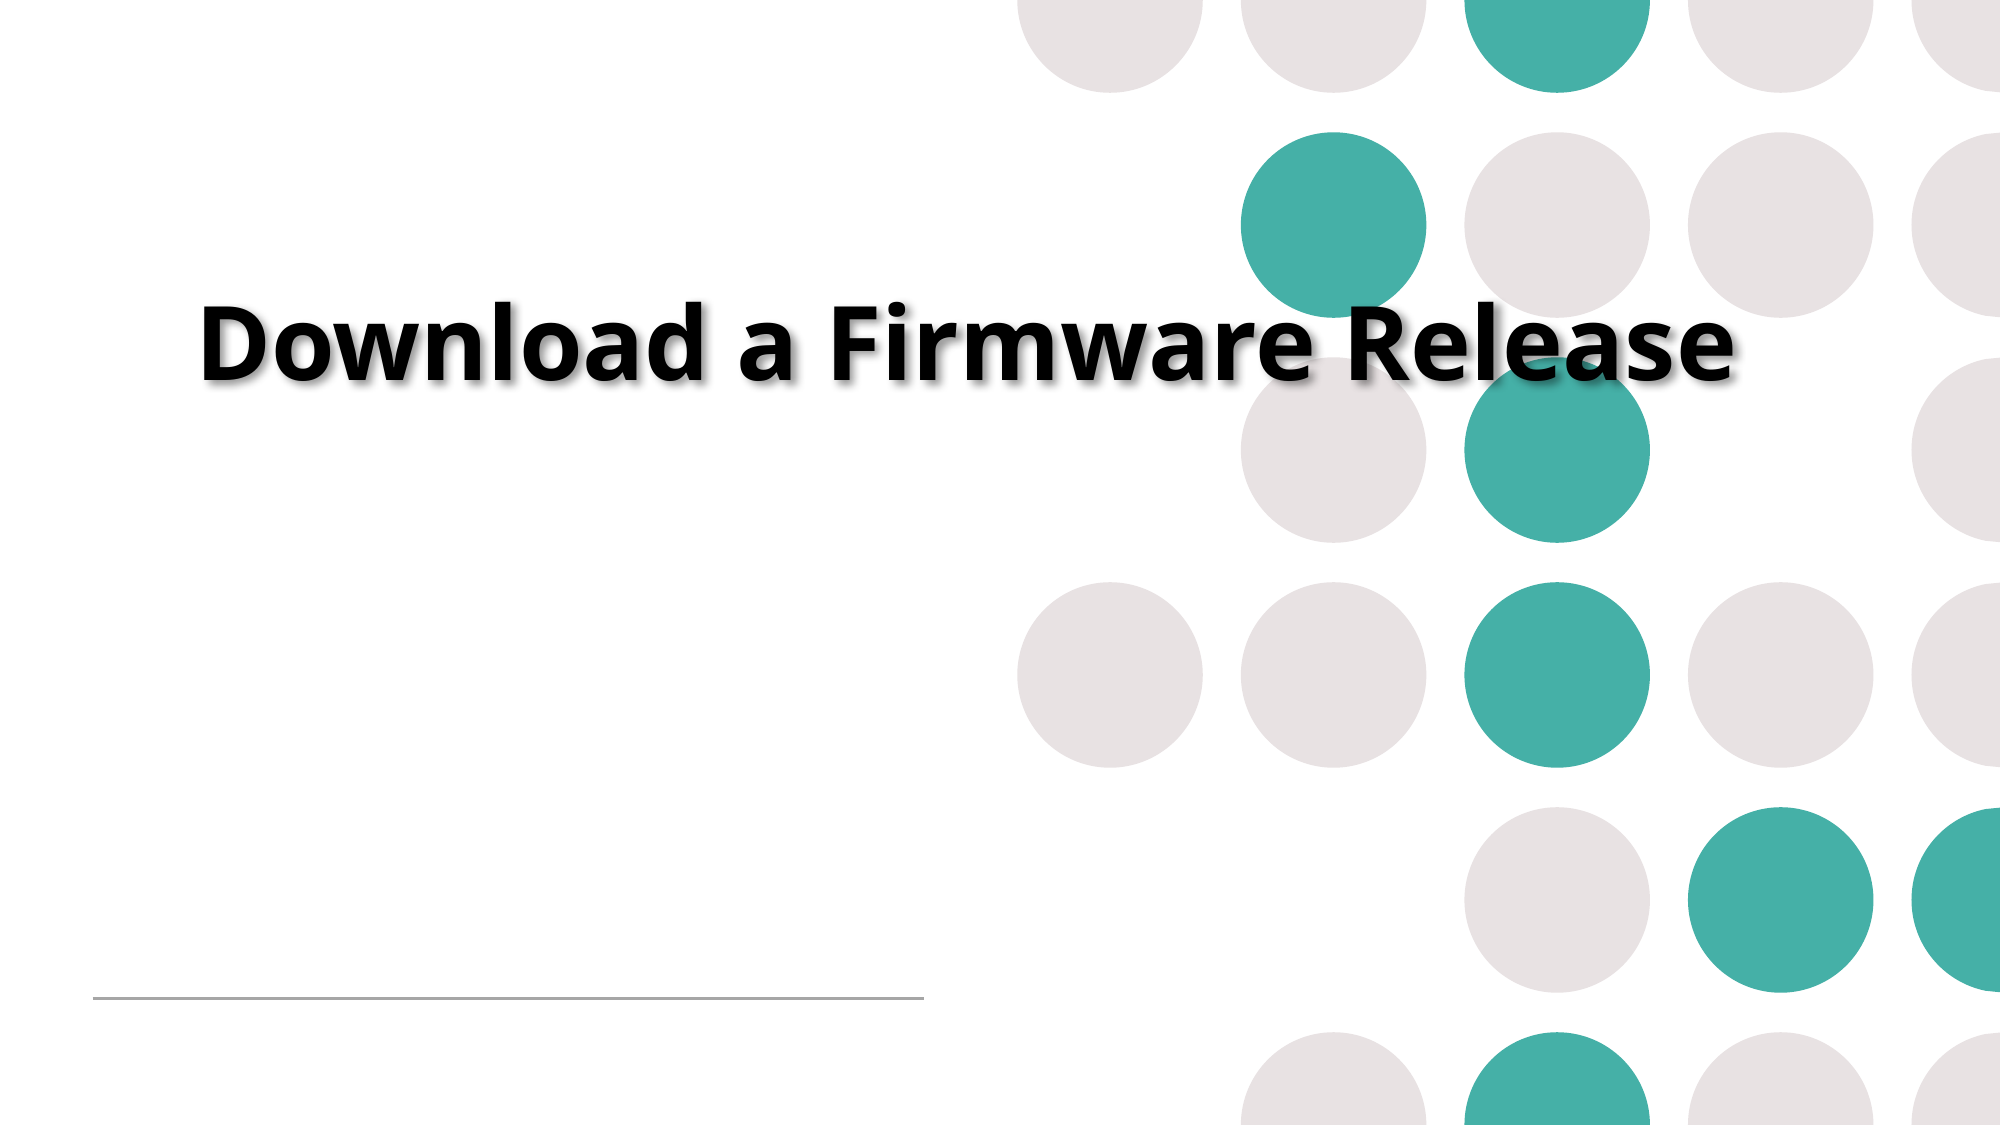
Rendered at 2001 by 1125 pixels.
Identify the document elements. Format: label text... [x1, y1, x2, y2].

title Download a Firmware Release [180, 269, 1830, 640]
